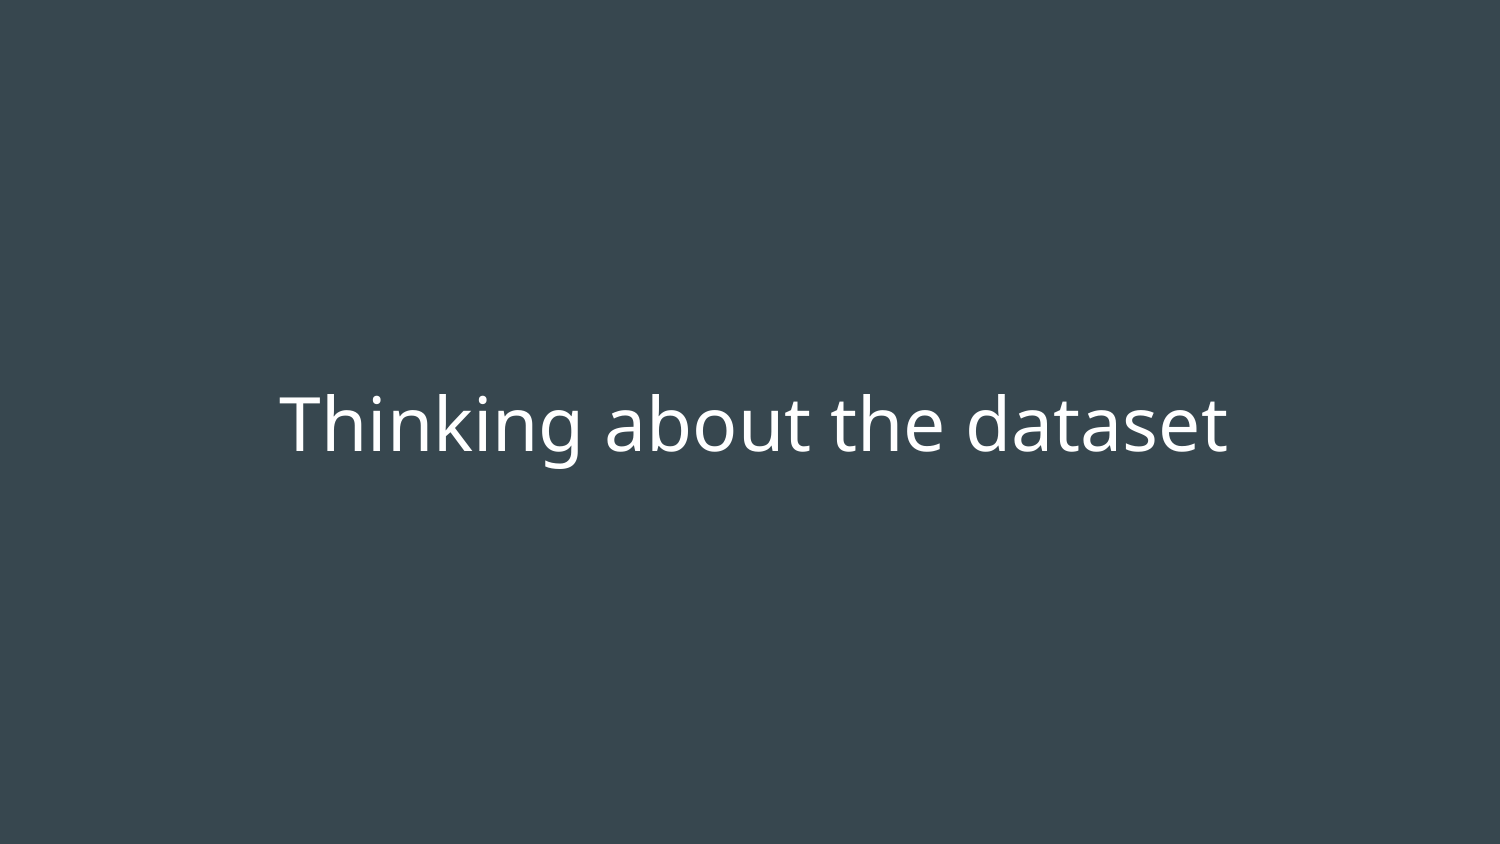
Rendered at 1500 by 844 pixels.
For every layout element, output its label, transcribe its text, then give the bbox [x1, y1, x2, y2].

title Thinking about the dataset [110, 351, 1399, 493]
